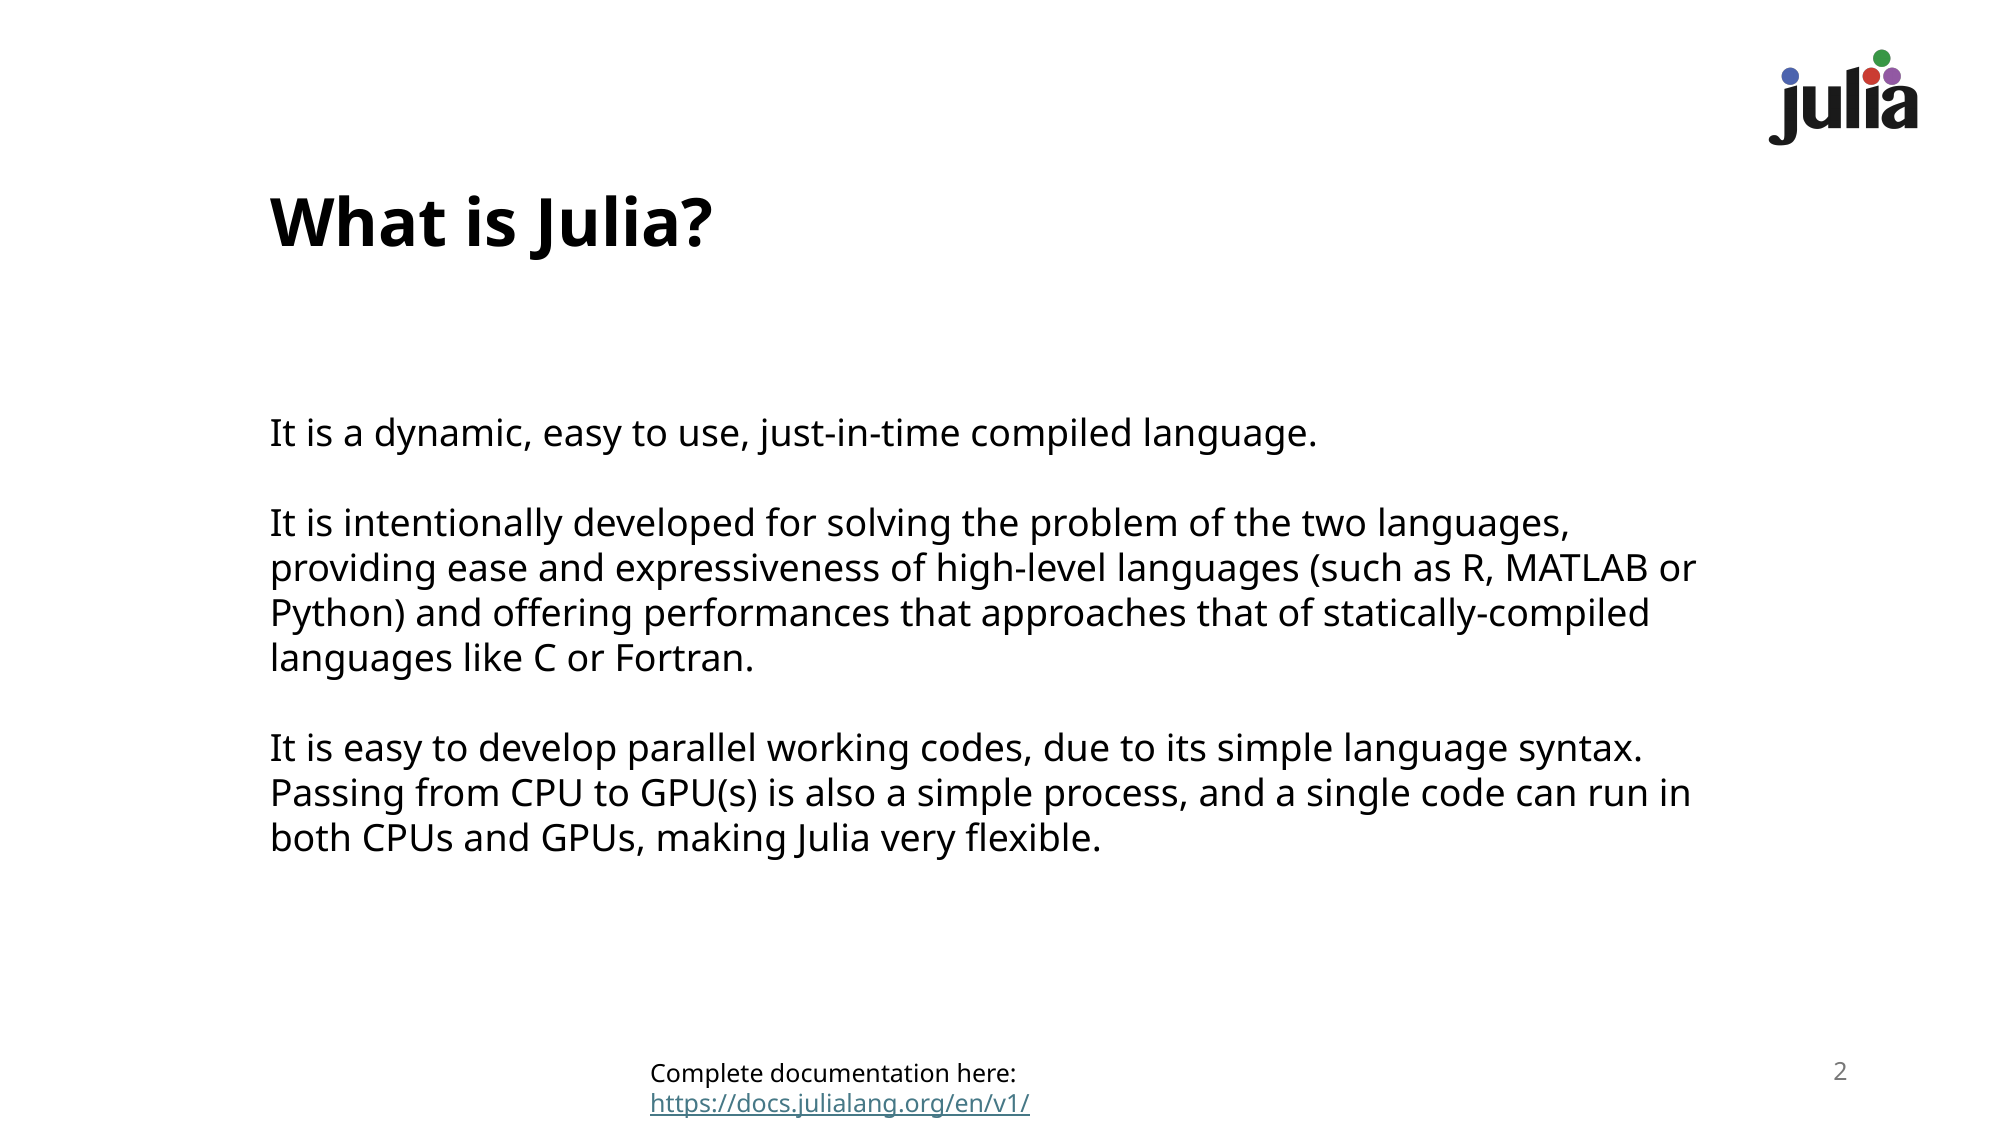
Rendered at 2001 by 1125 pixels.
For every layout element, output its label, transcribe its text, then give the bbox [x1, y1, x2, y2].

text_box Complete documentation here: https://docs.julialang.org/en/v1/ [635, 1049, 1365, 1125]
picture [1744, 0, 1942, 195]
text_box What is Julia? [255, 171, 755, 267]
slide_number 2 [1412, 1042, 1863, 1103]
text_box It is a dynamic, easy to use, just-in-time compiled language. It is intentionally developed for solving the problem of the two languages, providing ease and expressiveness of high-level languages (such as R, MATLAB or Python) and offering performances that approaches that of statically-compiled languages like C or Fortran. It is easy to develop parallel working codes, due to its simple language syntax. Passing from CPU to GPU(s) is also a simple process, and a single code can run in both CPUs and GPUs, making Julia very flexible. [255, 401, 1745, 867]
